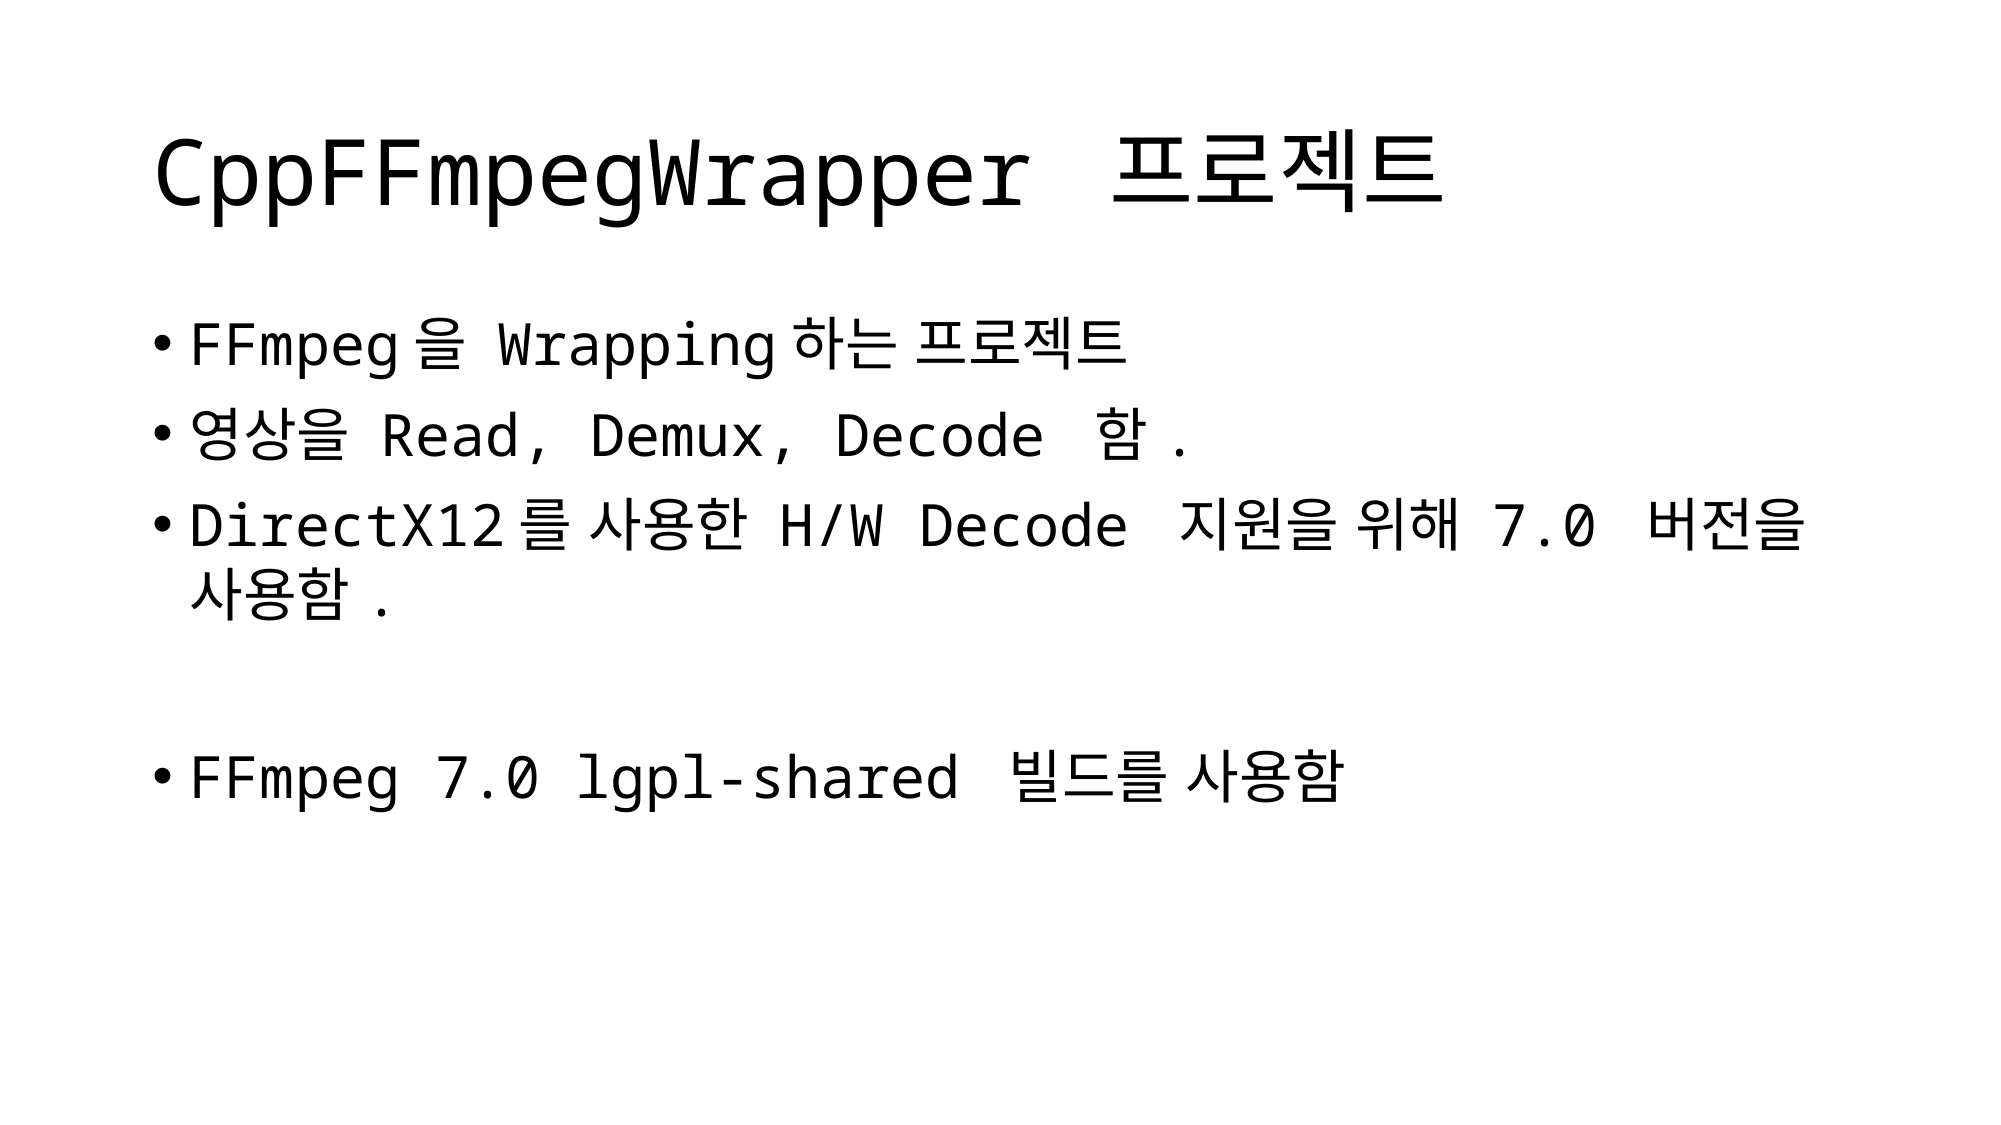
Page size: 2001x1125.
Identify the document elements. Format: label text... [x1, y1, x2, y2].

title CppFFmpegWrapper 프로젝트 [137, 59, 1863, 278]
list FFmpeg을 Wrapping하는 프로젝트 영상을 Read, Demux, Decode 함. DirectX12를 사용한 H/W Decode 지원을 위해 7.0 버전을 사용함. FFmpeg 7.0 lgpl-shared 빌드를 사용함 [137, 299, 1863, 1014]
